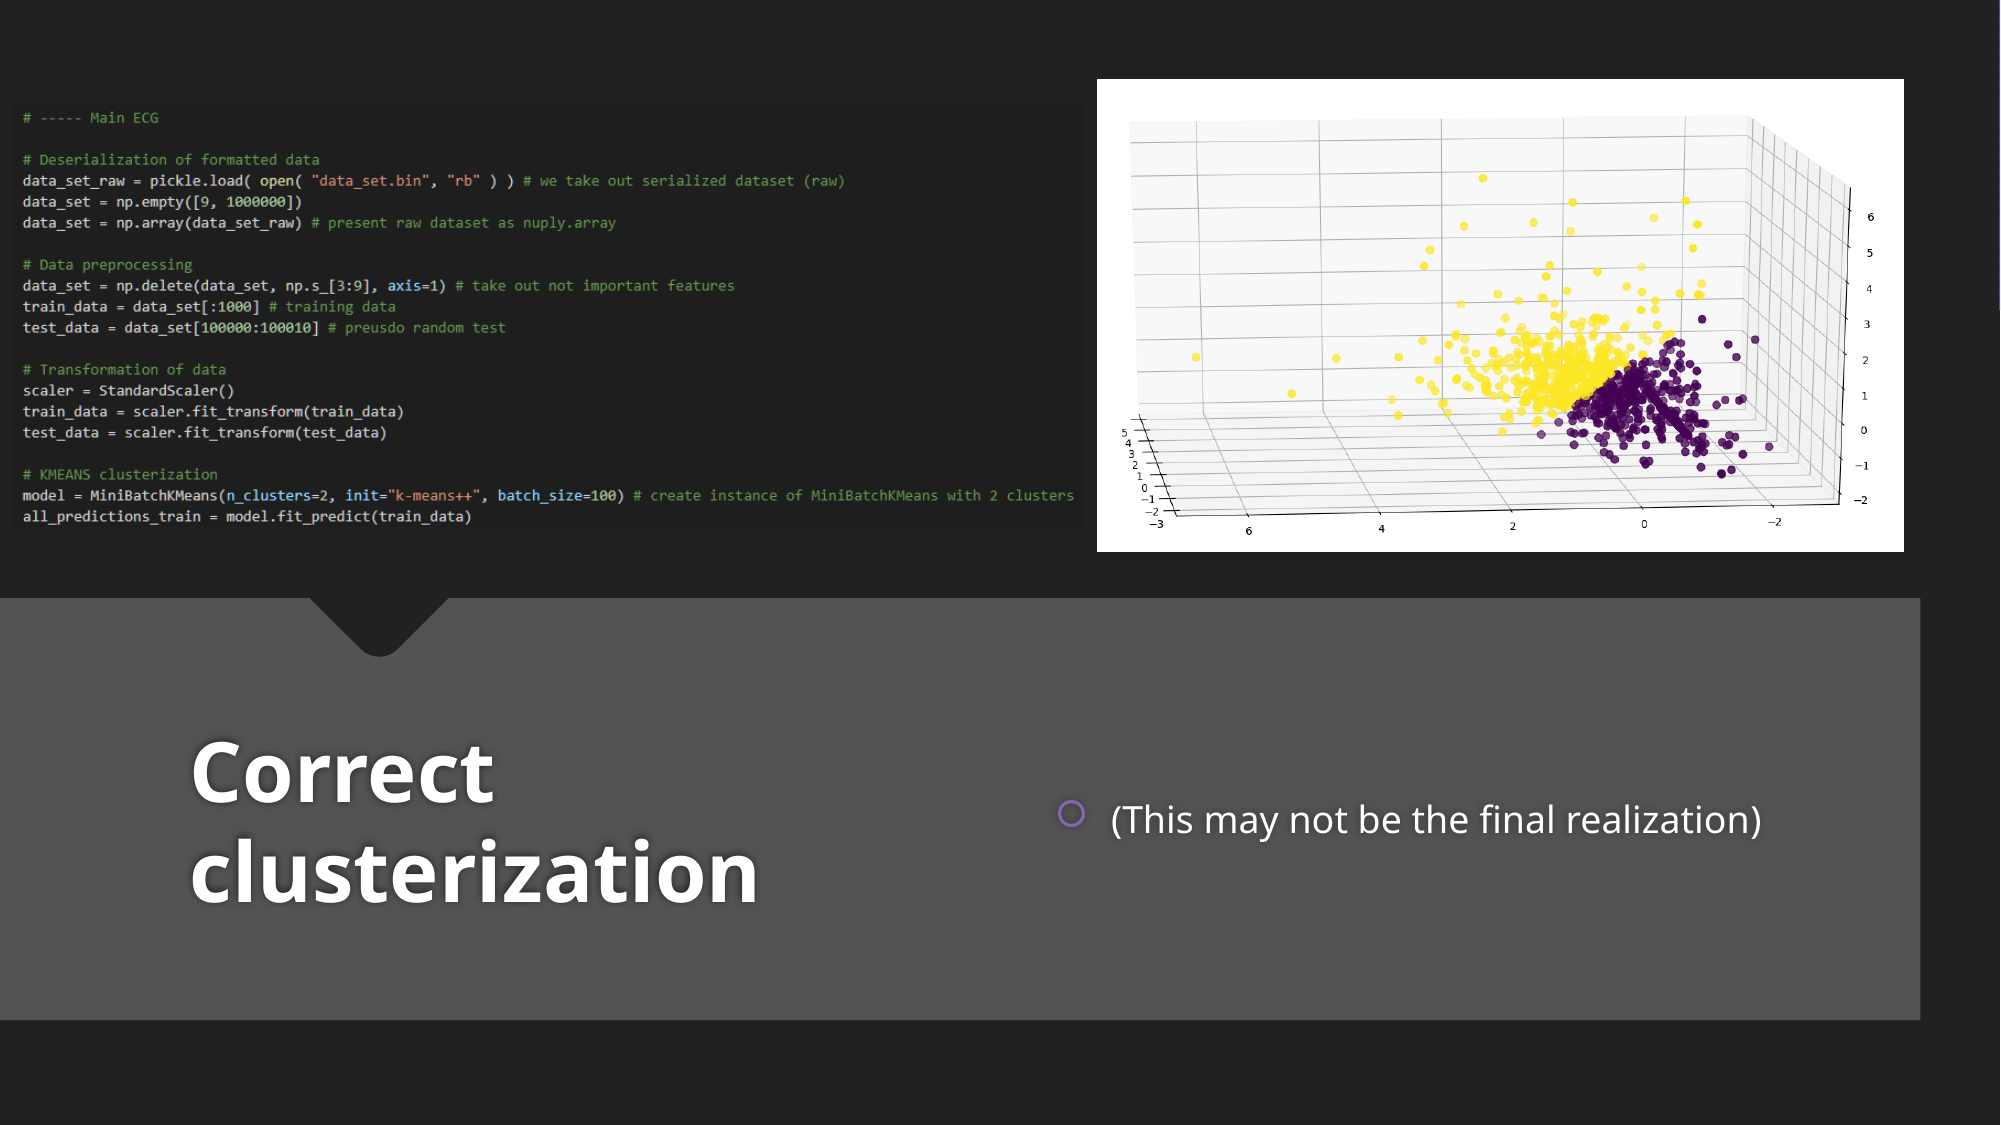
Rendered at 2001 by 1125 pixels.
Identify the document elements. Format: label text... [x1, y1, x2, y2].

picture [1096, 79, 1904, 552]
list (This may not be the final realization) [1039, 664, 1835, 974]
title Correct clusterization [174, 664, 967, 974]
picture [13, 104, 1084, 528]
text_box [0, 0, 2000, 1125]
text_box [0, 596, 1922, 1022]
